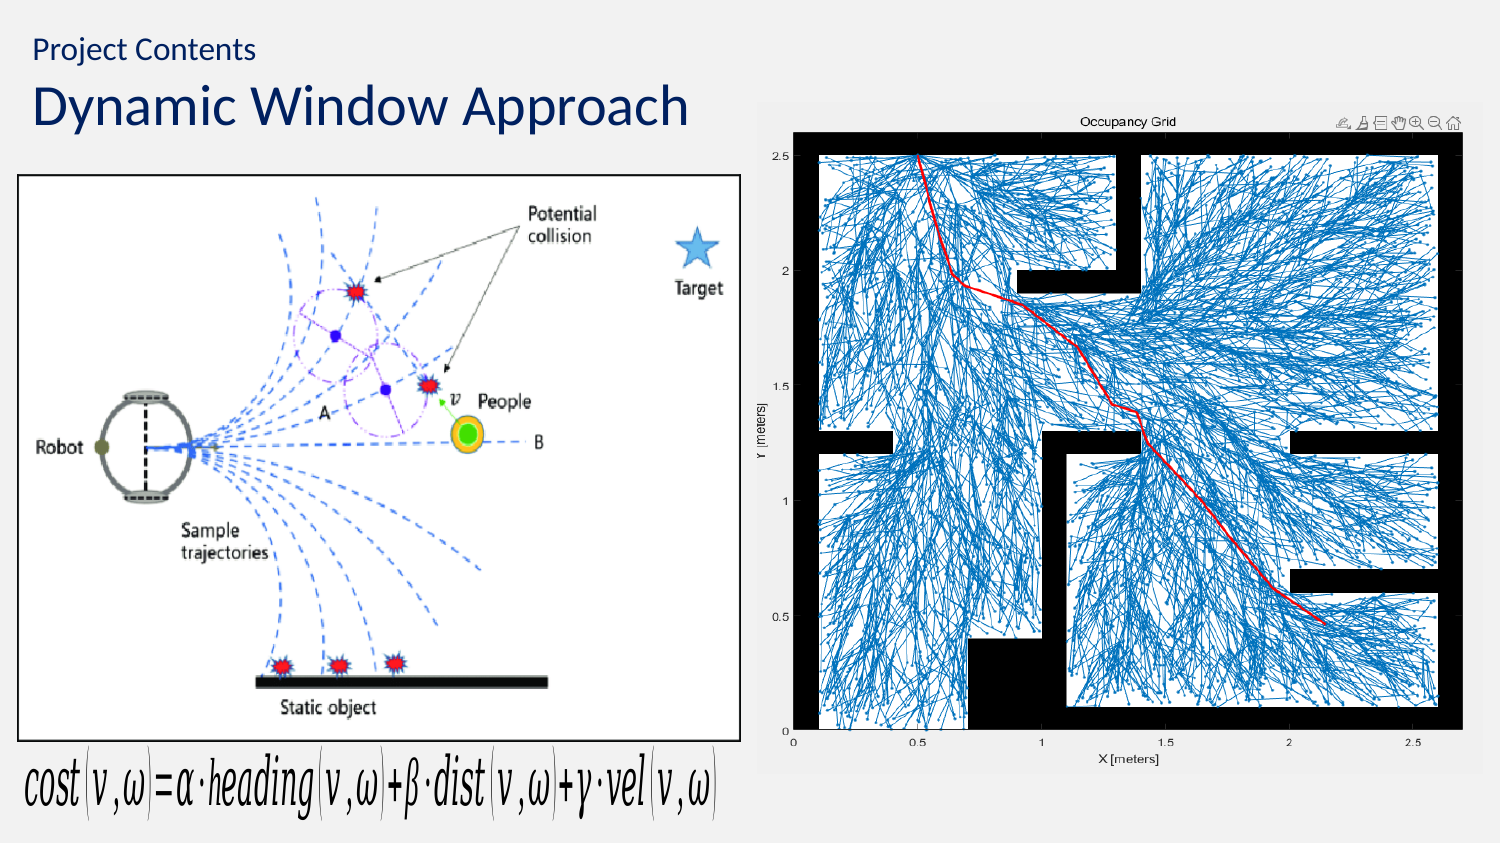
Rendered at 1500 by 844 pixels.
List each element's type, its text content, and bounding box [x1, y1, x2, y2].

text_box Dynamic Window Approach [17, 75, 1352, 145]
picture [756, 102, 1483, 775]
text_box Project Contents [17, 19, 1352, 75]
picture [17, 174, 741, 742]
